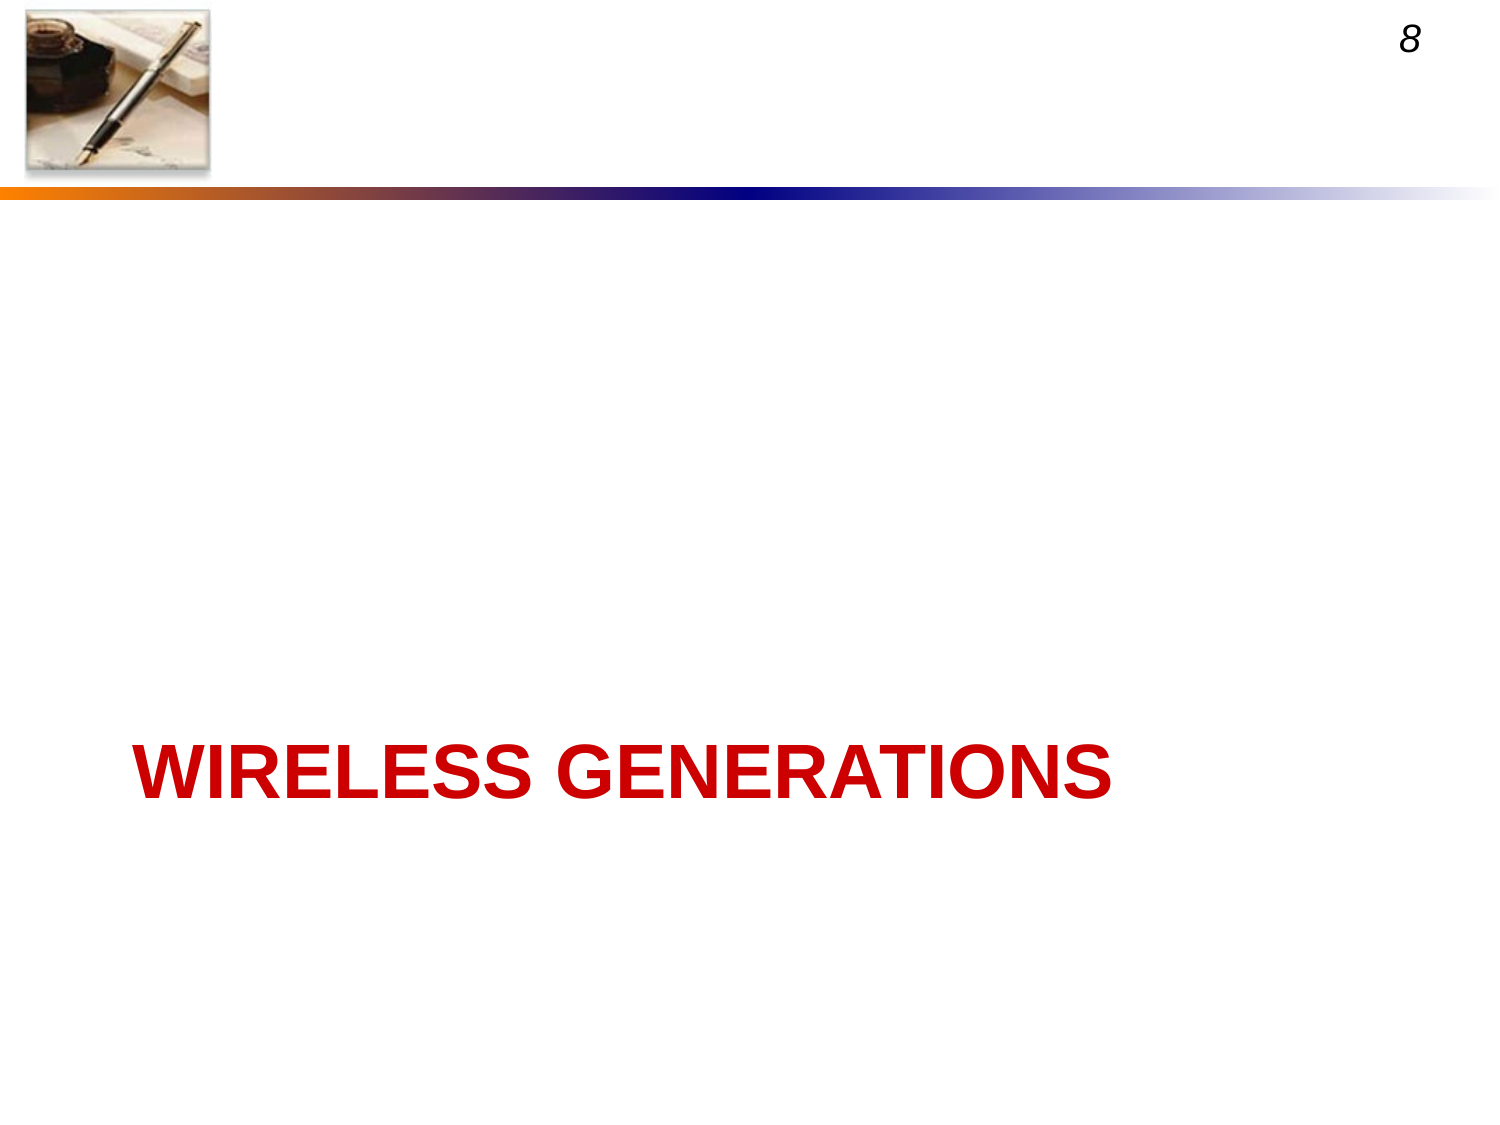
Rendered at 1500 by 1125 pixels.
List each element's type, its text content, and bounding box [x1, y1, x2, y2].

title WIRELESS GENERATIONS [118, 722, 1394, 947]
picture [24, 0, 212, 187]
